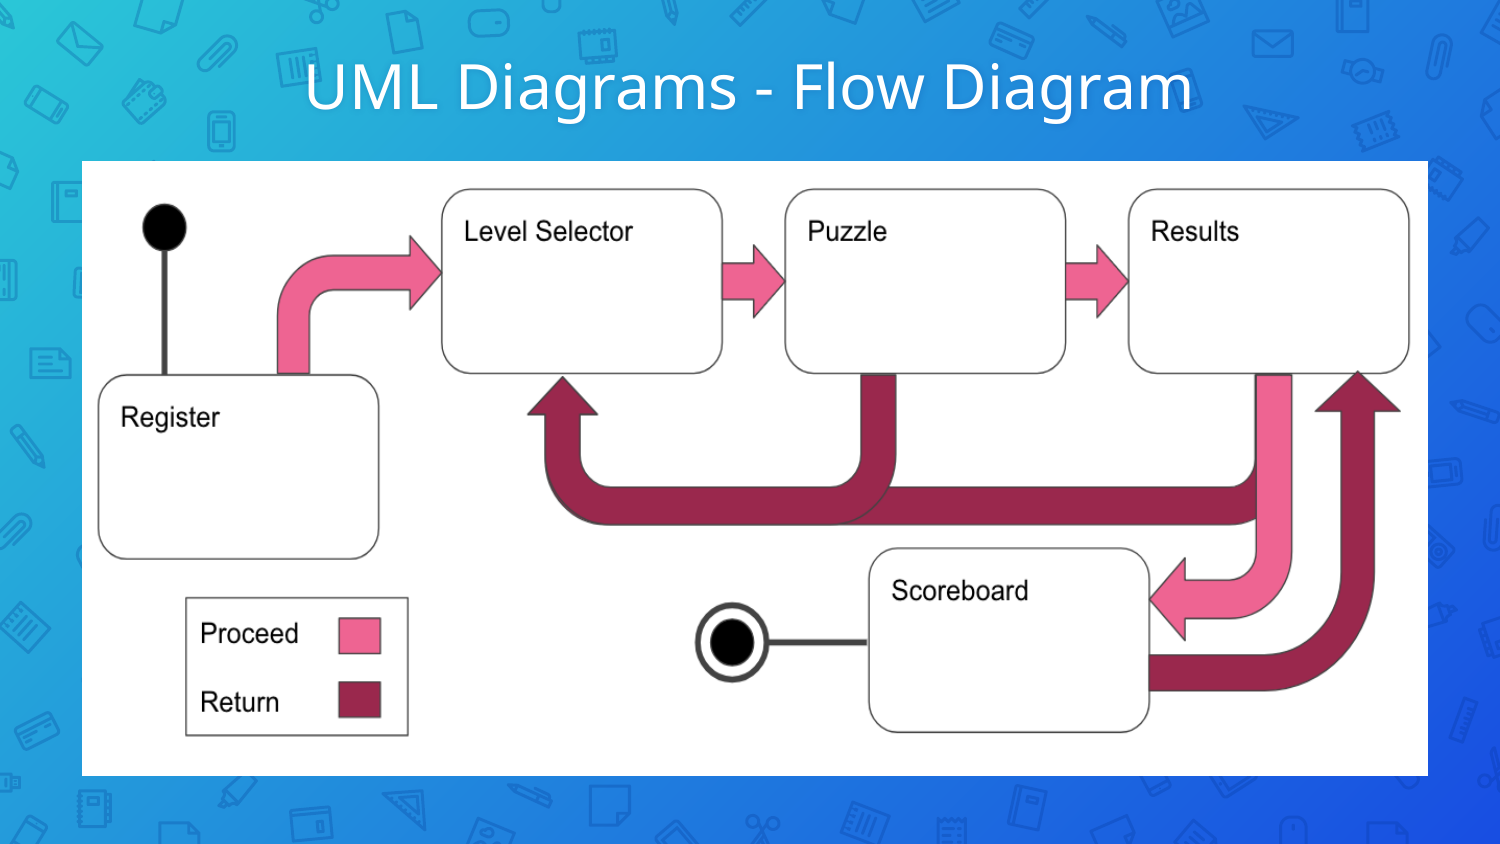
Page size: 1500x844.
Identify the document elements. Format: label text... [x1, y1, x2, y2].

title UML Diagrams - Flow Diagram [182, 29, 1318, 137]
picture [81, 161, 1428, 776]
